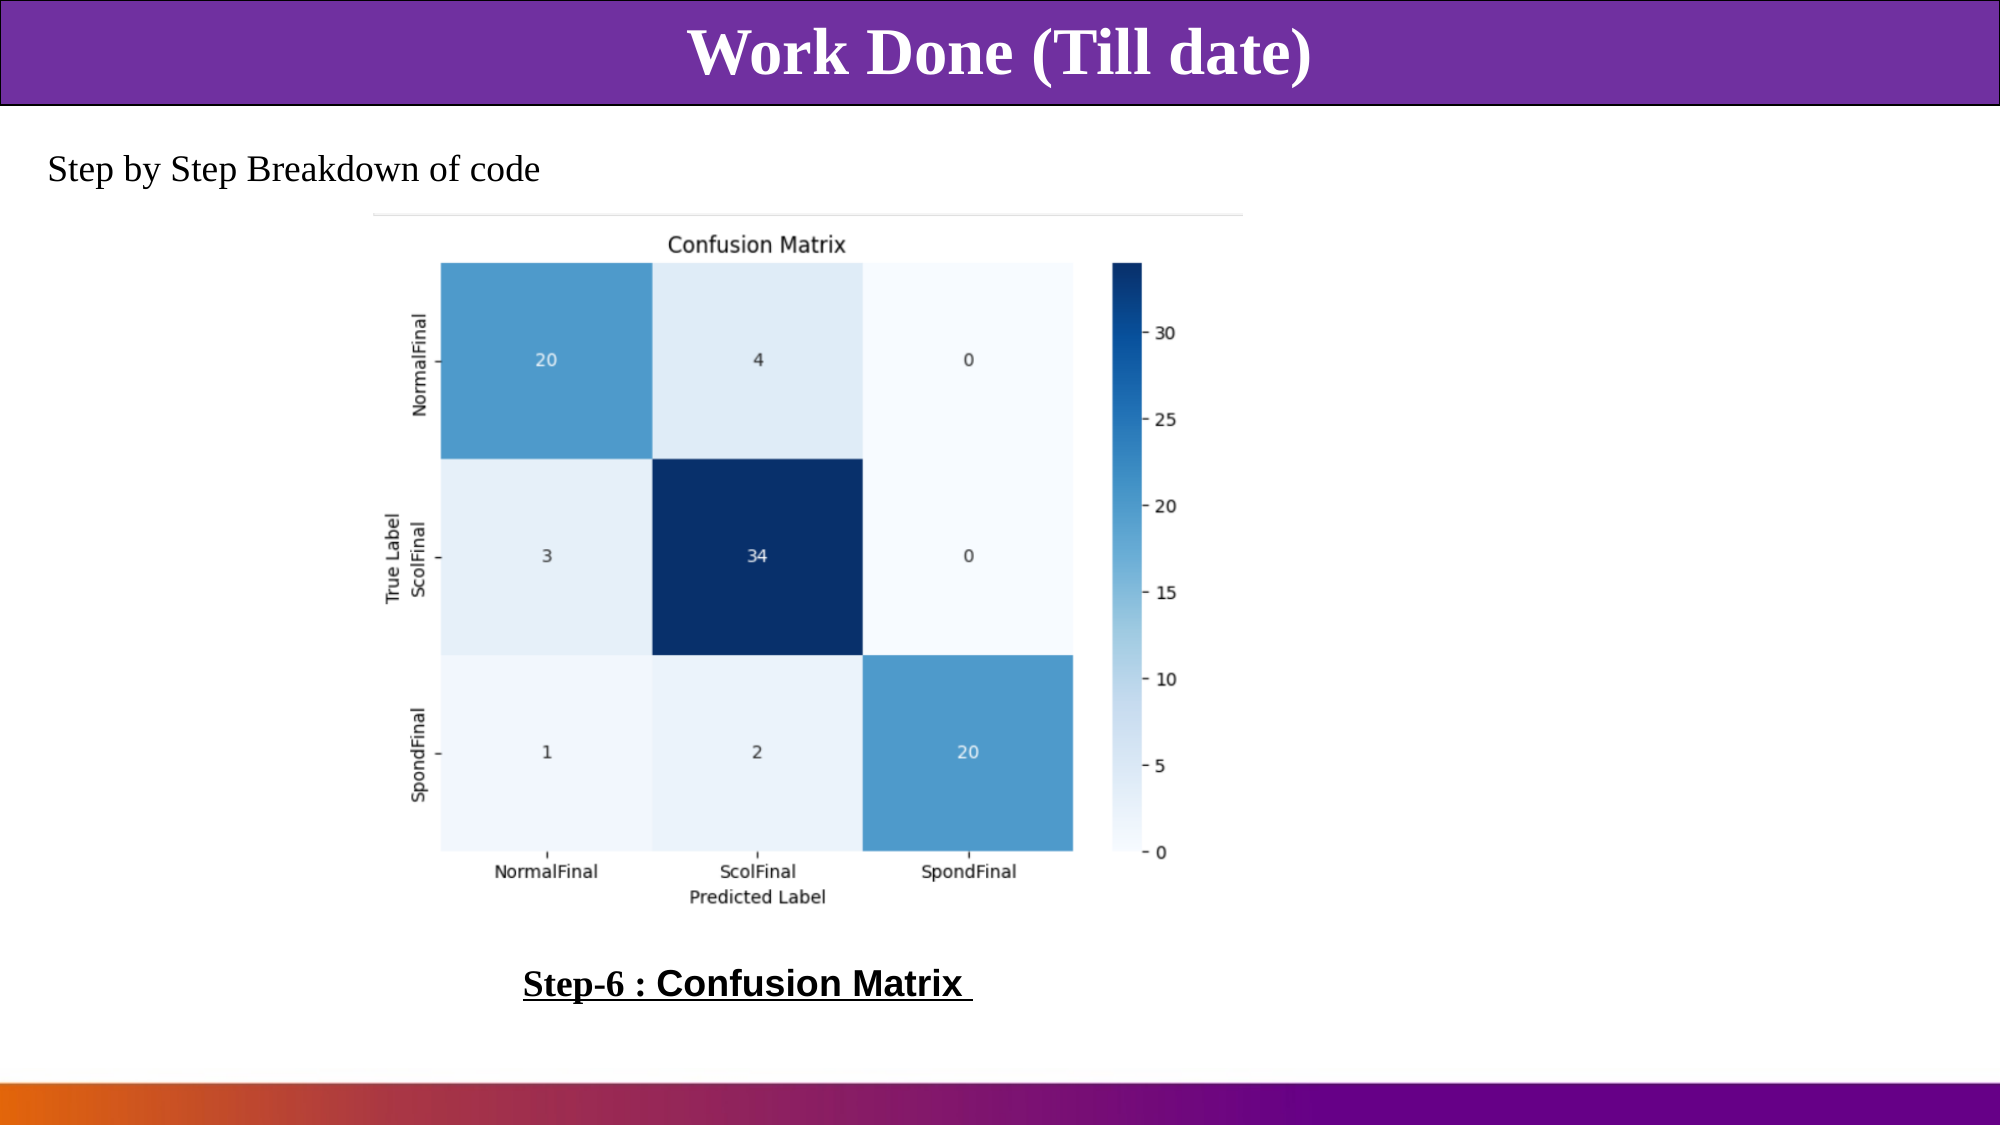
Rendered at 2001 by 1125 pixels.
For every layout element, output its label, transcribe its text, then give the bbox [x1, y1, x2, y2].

text_box Step-6 : Confusion Matrix [507, 951, 1788, 1012]
text_box Step by Step Breakdown of code [32, 136, 1968, 197]
picture [0, 1068, 2000, 1125]
text_box Work Done (Till date) [0, 0, 2000, 105]
picture [305, 212, 1243, 937]
